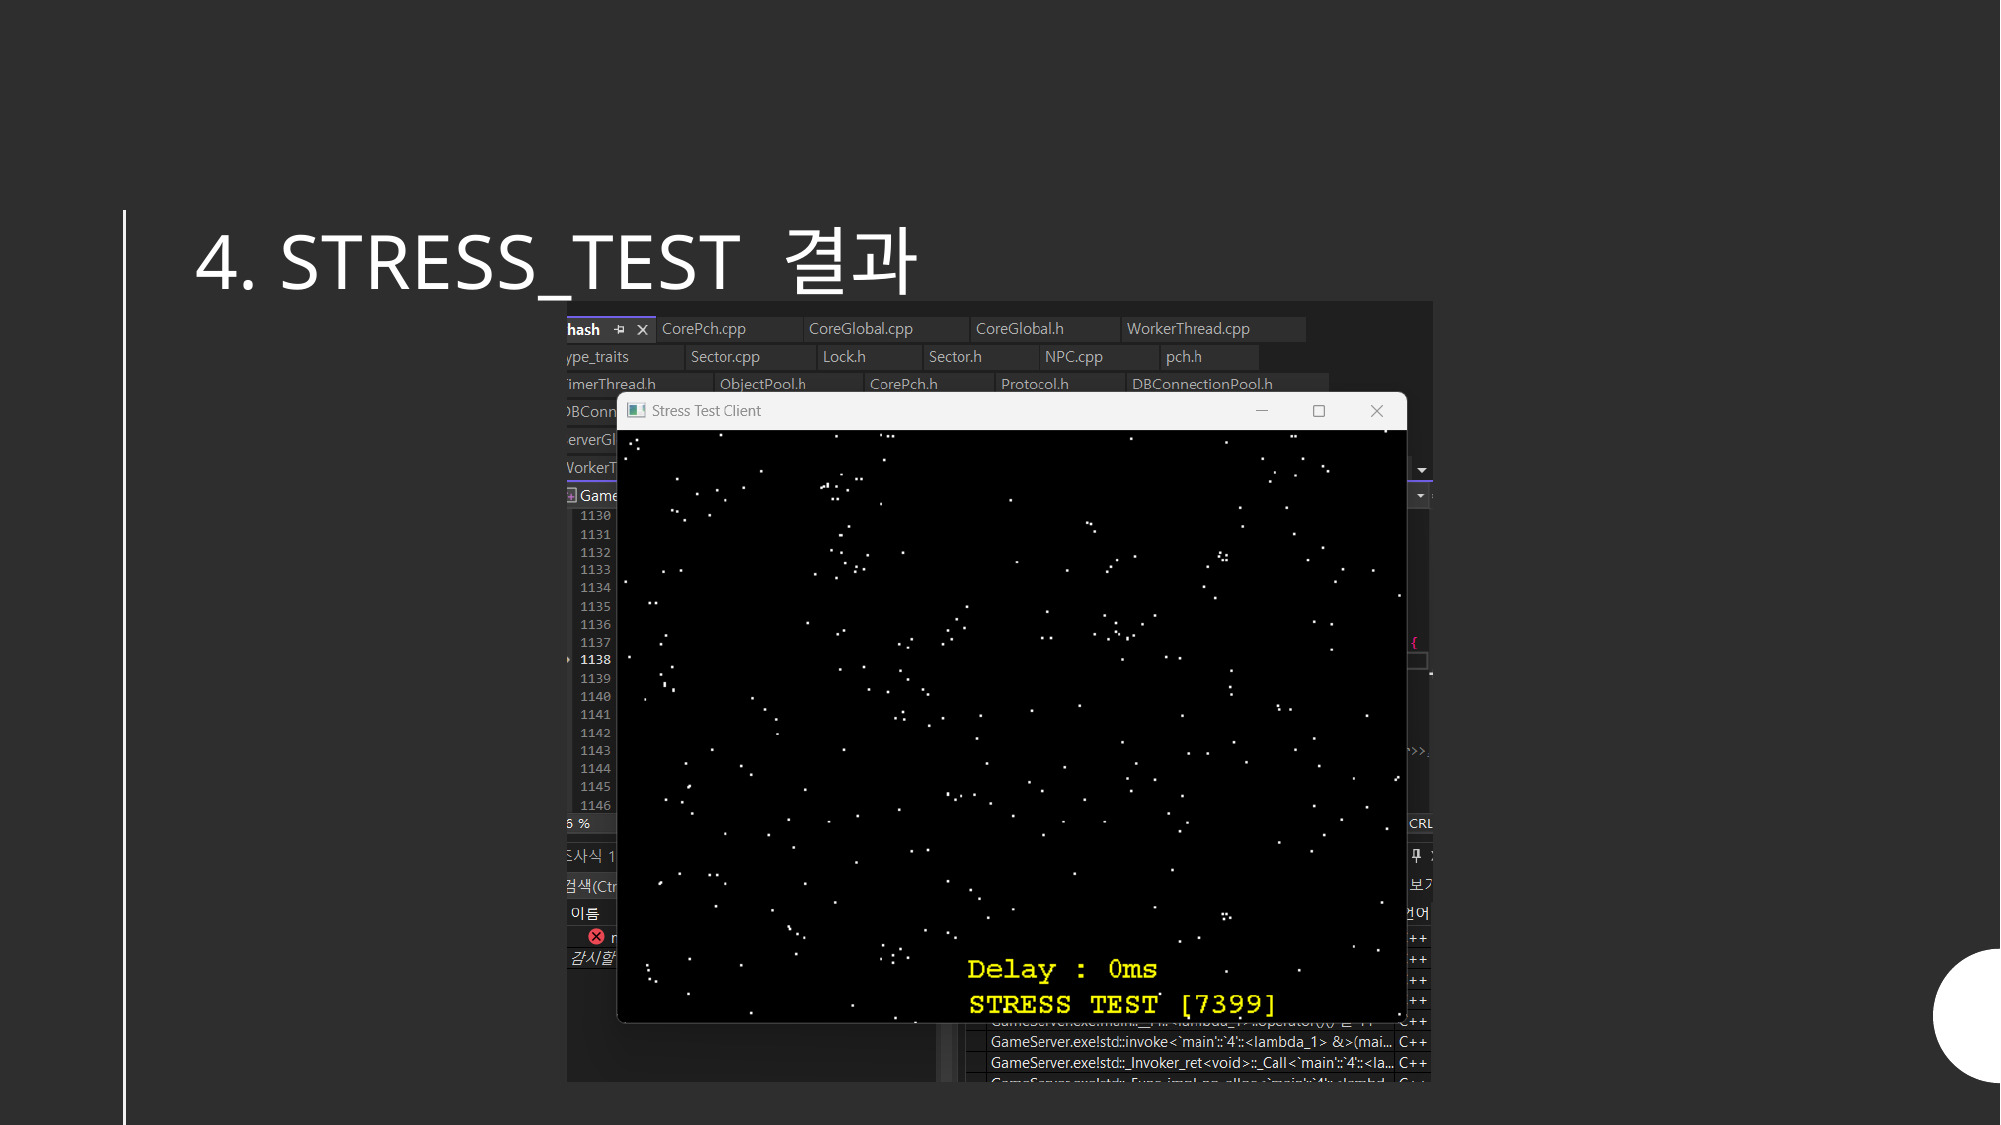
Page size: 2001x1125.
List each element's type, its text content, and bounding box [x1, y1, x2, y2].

title 4. STRESS_TEST 결과 [176, 187, 1914, 1082]
picture [567, 301, 1433, 1082]
